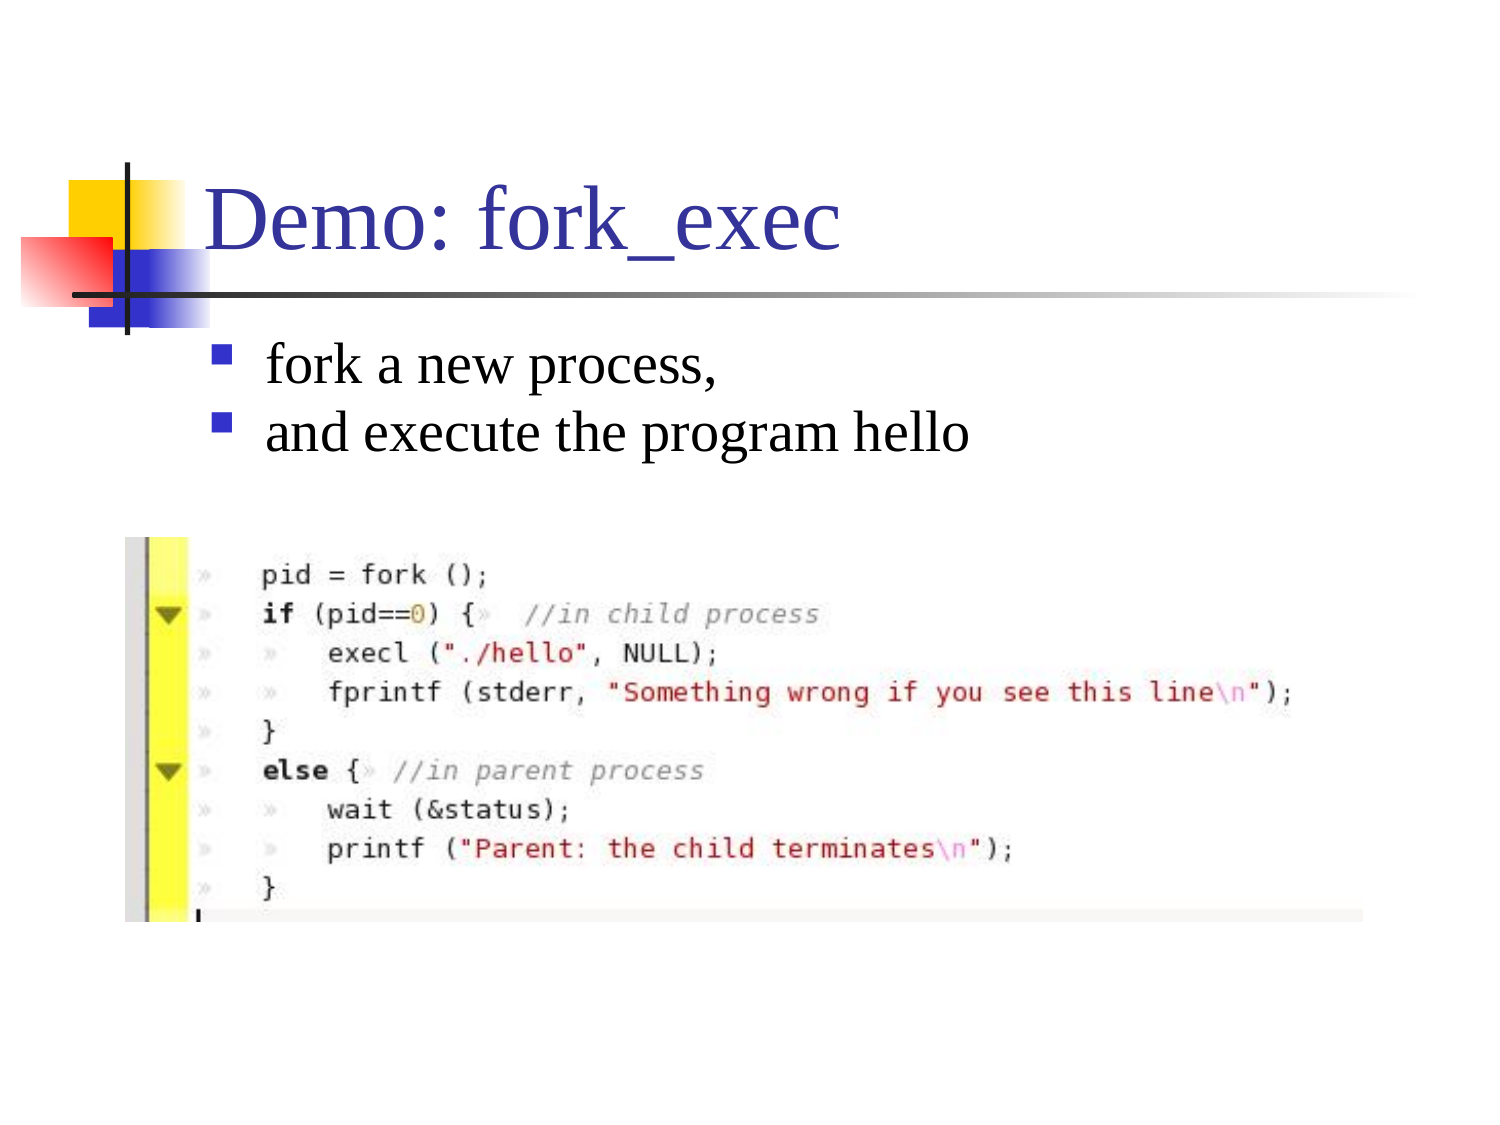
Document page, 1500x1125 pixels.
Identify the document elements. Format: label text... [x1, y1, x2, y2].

title Demo: fork_exec [188, 35, 1468, 275]
picture [124, 537, 1363, 922]
list fork a new process, and execute the program hello [193, 331, 1469, 475]
